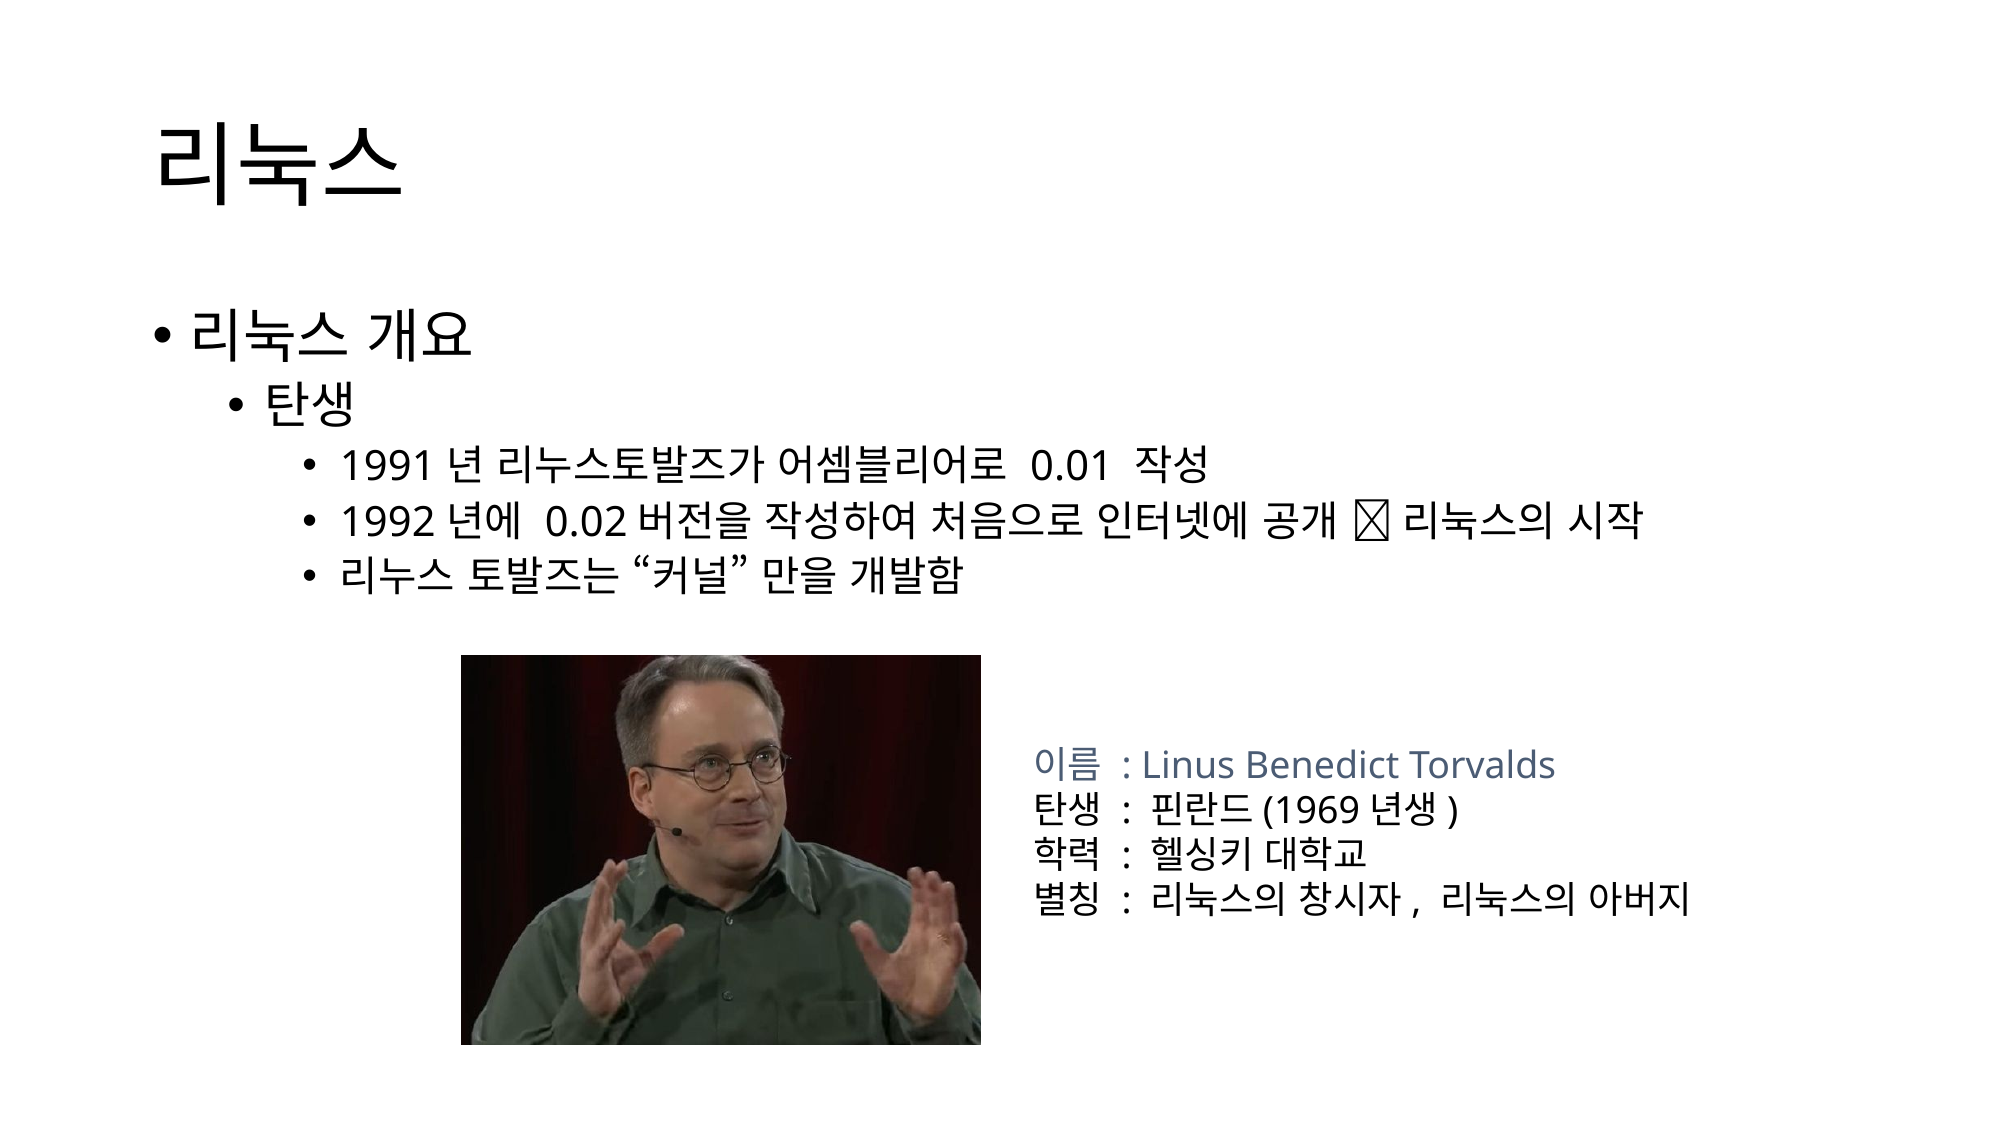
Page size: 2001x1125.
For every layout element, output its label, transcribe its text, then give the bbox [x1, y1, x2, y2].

list 리눅스 개요 탄생 1991년 리누스토발즈가 어셈블리어로 0.01 작성 1992년에 0.02버전을 작성하여 처음으로 인터넷에 공개  리눅스의 시작 리누스 토발즈는 “커널” 만을 개발함 [137, 299, 1863, 609]
text_box 이름 : Linus Benedict Torvalds 탄생 : 핀란드(1969년생) 학력 : 헬싱키 대학교 별칭 : 리눅스의 창시자, 리눅스의 아버지 [1018, 733, 1729, 929]
picture [461, 655, 981, 1045]
title 리눅스 [137, 59, 1863, 278]
